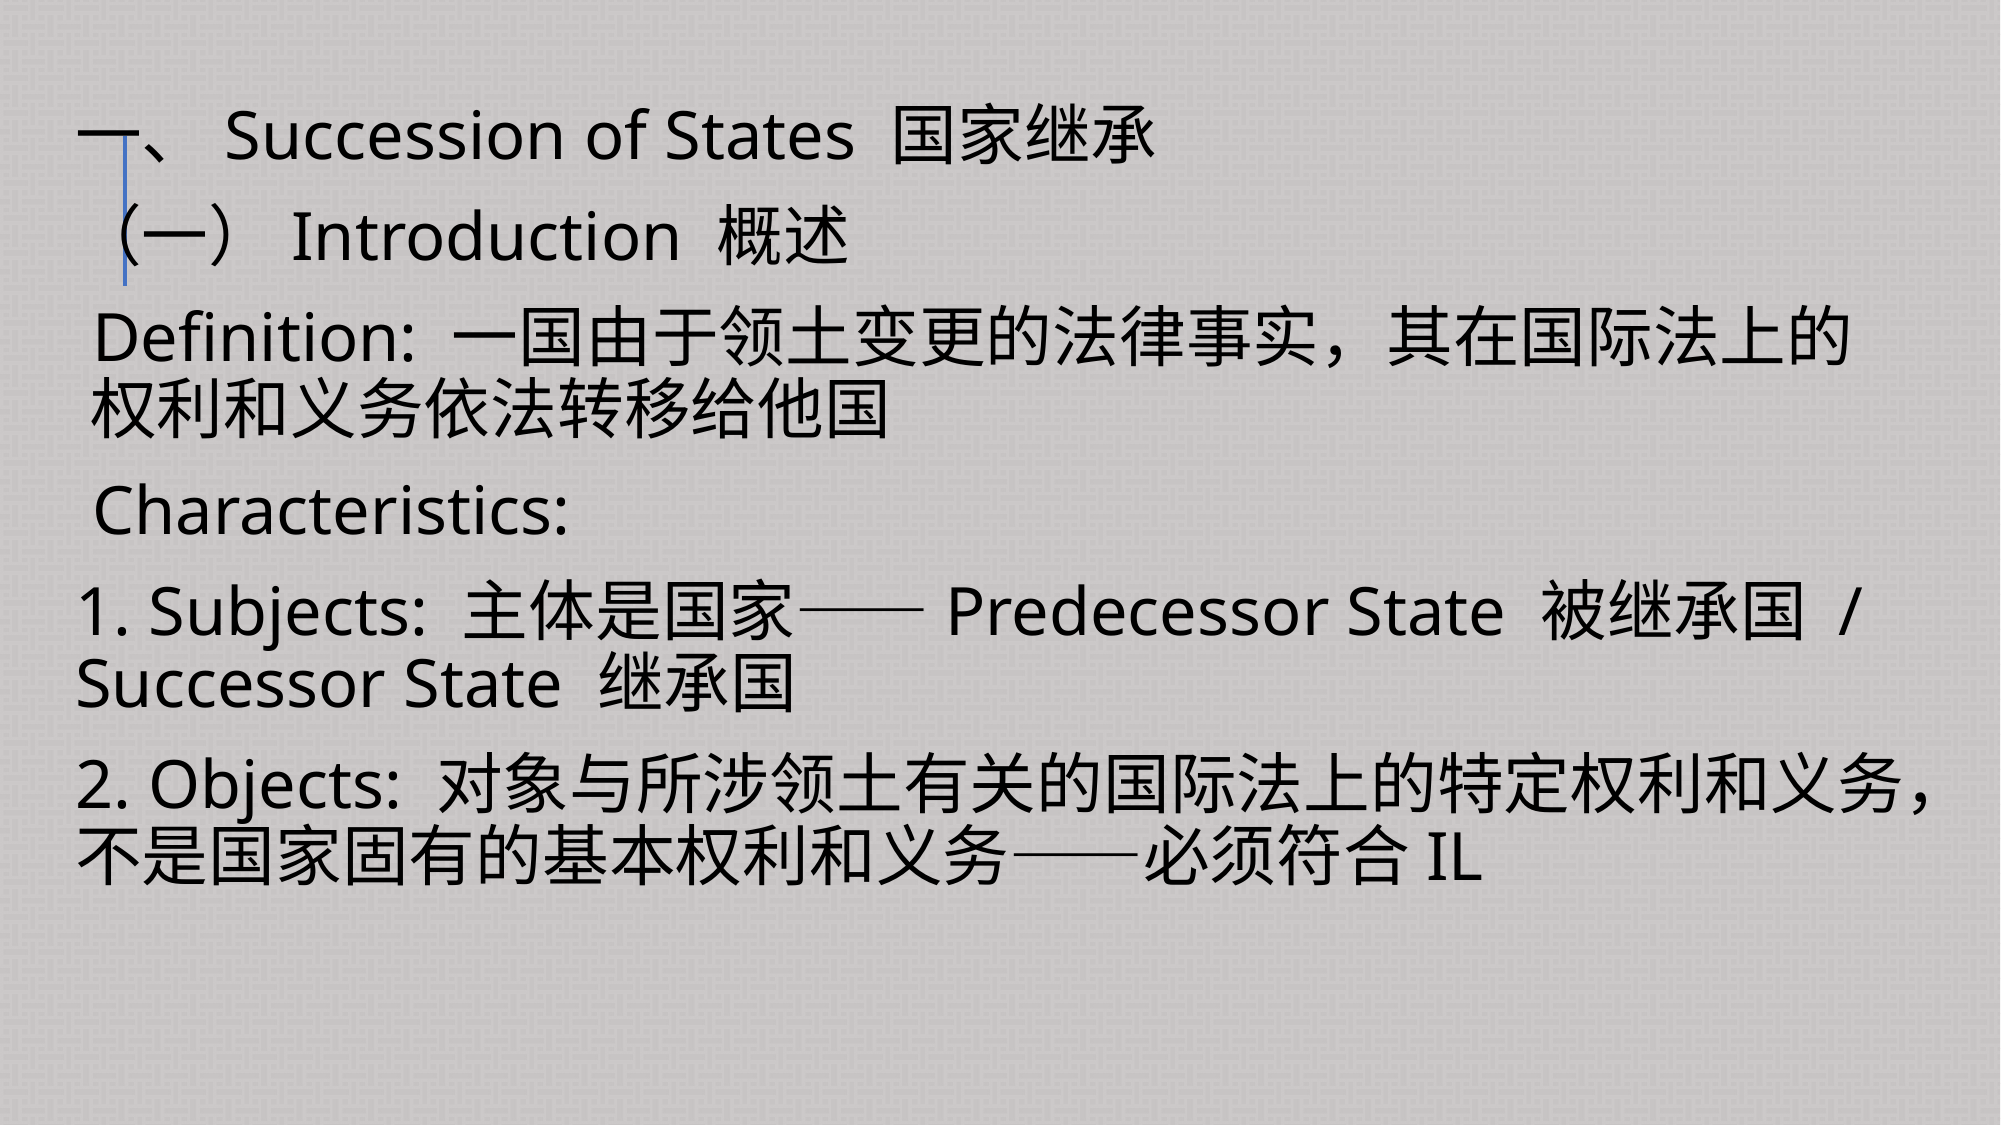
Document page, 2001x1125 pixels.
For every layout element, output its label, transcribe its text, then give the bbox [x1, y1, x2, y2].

list 一、Succession of States 国家继承 （一）Introduction 概述 Definition: 一国由于领土变更的法律事实，其在国际法上的权利和义务依法转移给他国 Characteristics: 1. Subjects: 主体是国家——Predecessor State 被继承国 / Successor State 继承国 2. Objects: 对象与所涉领土有关的国际法上的特定权利和义务，不是国家固有的基本权利和义务——必须符合IL [67, 94, 1921, 1035]
